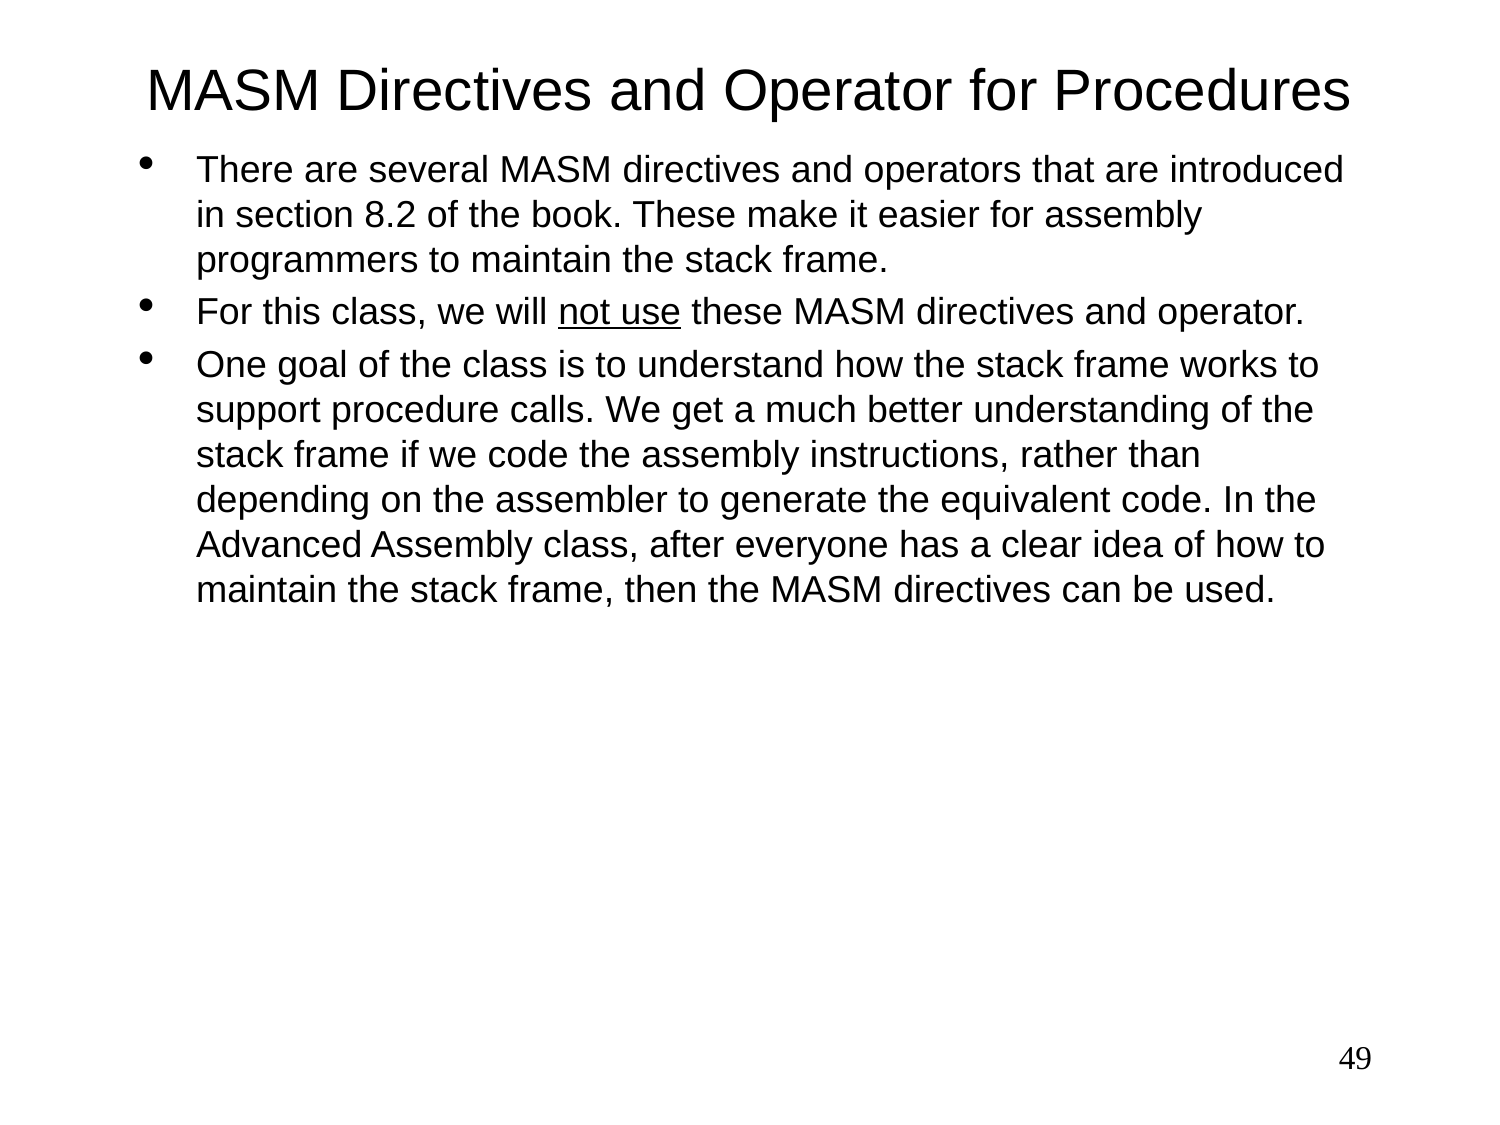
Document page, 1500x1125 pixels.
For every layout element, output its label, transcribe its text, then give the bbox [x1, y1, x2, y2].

text_box There are several MASM directives and operators that are introduced in section 8.2 of the book. These make it easier for assembly programmers to maintain the stack frame. For this class, we will not use these MASM directives and operator. One goal of the class is to understand how the stack frame works to support procedure calls. We get a much better understanding of the stack frame if we code the assembly instructions, rather than depending on the assembler to generate the equivalent code. In the Advanced Assembly class, after everyone has a clear idea of how to maintain the stack frame, then the MASM directives can be used. [124, 137, 1388, 963]
text_box MASM Directives and Operator for Procedures [112, 37, 1388, 138]
text_box <number> [1224, 1024, 1388, 1088]
